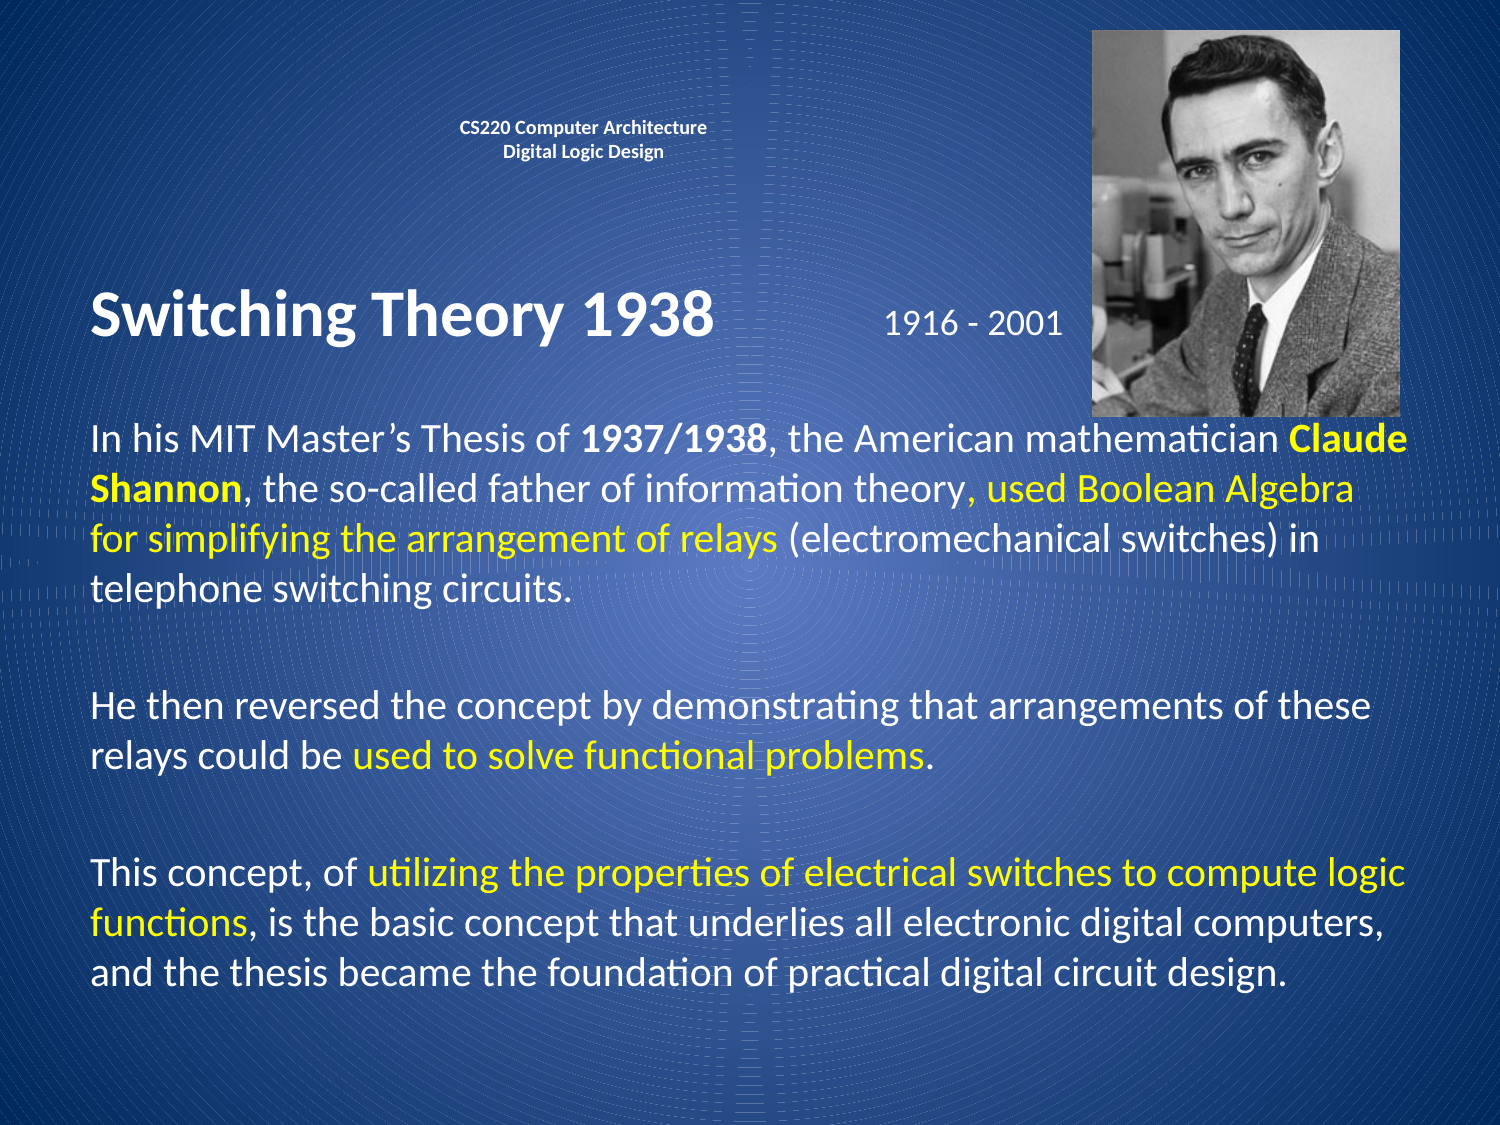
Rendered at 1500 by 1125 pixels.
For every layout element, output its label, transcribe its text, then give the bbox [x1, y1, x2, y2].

list Switching Theory 1938 In his MIT Master’s Thesis of 1937/1938, the American mathematician Claude Shannon, the so-called father of information theory, used Boolean Algebra for simplifying the arrangement of relays (electromechanical switches) in telephone switching circuits. He then reversed the concept by demonstrating that arrangements of these relays could be used to solve functional problems. This concept, of utilizing the properties of electrical switches to compute logic functions, is the basic concept that underlies all electronic digital computers, and the thesis became the foundation of practical digital circuit design. [75, 262, 1425, 1083]
text_box 1916 - 2001 [868, 290, 1087, 351]
title CS220 Computer Architecture Digital Logic Design [75, 45, 1087, 233]
picture [1092, 30, 1400, 418]
